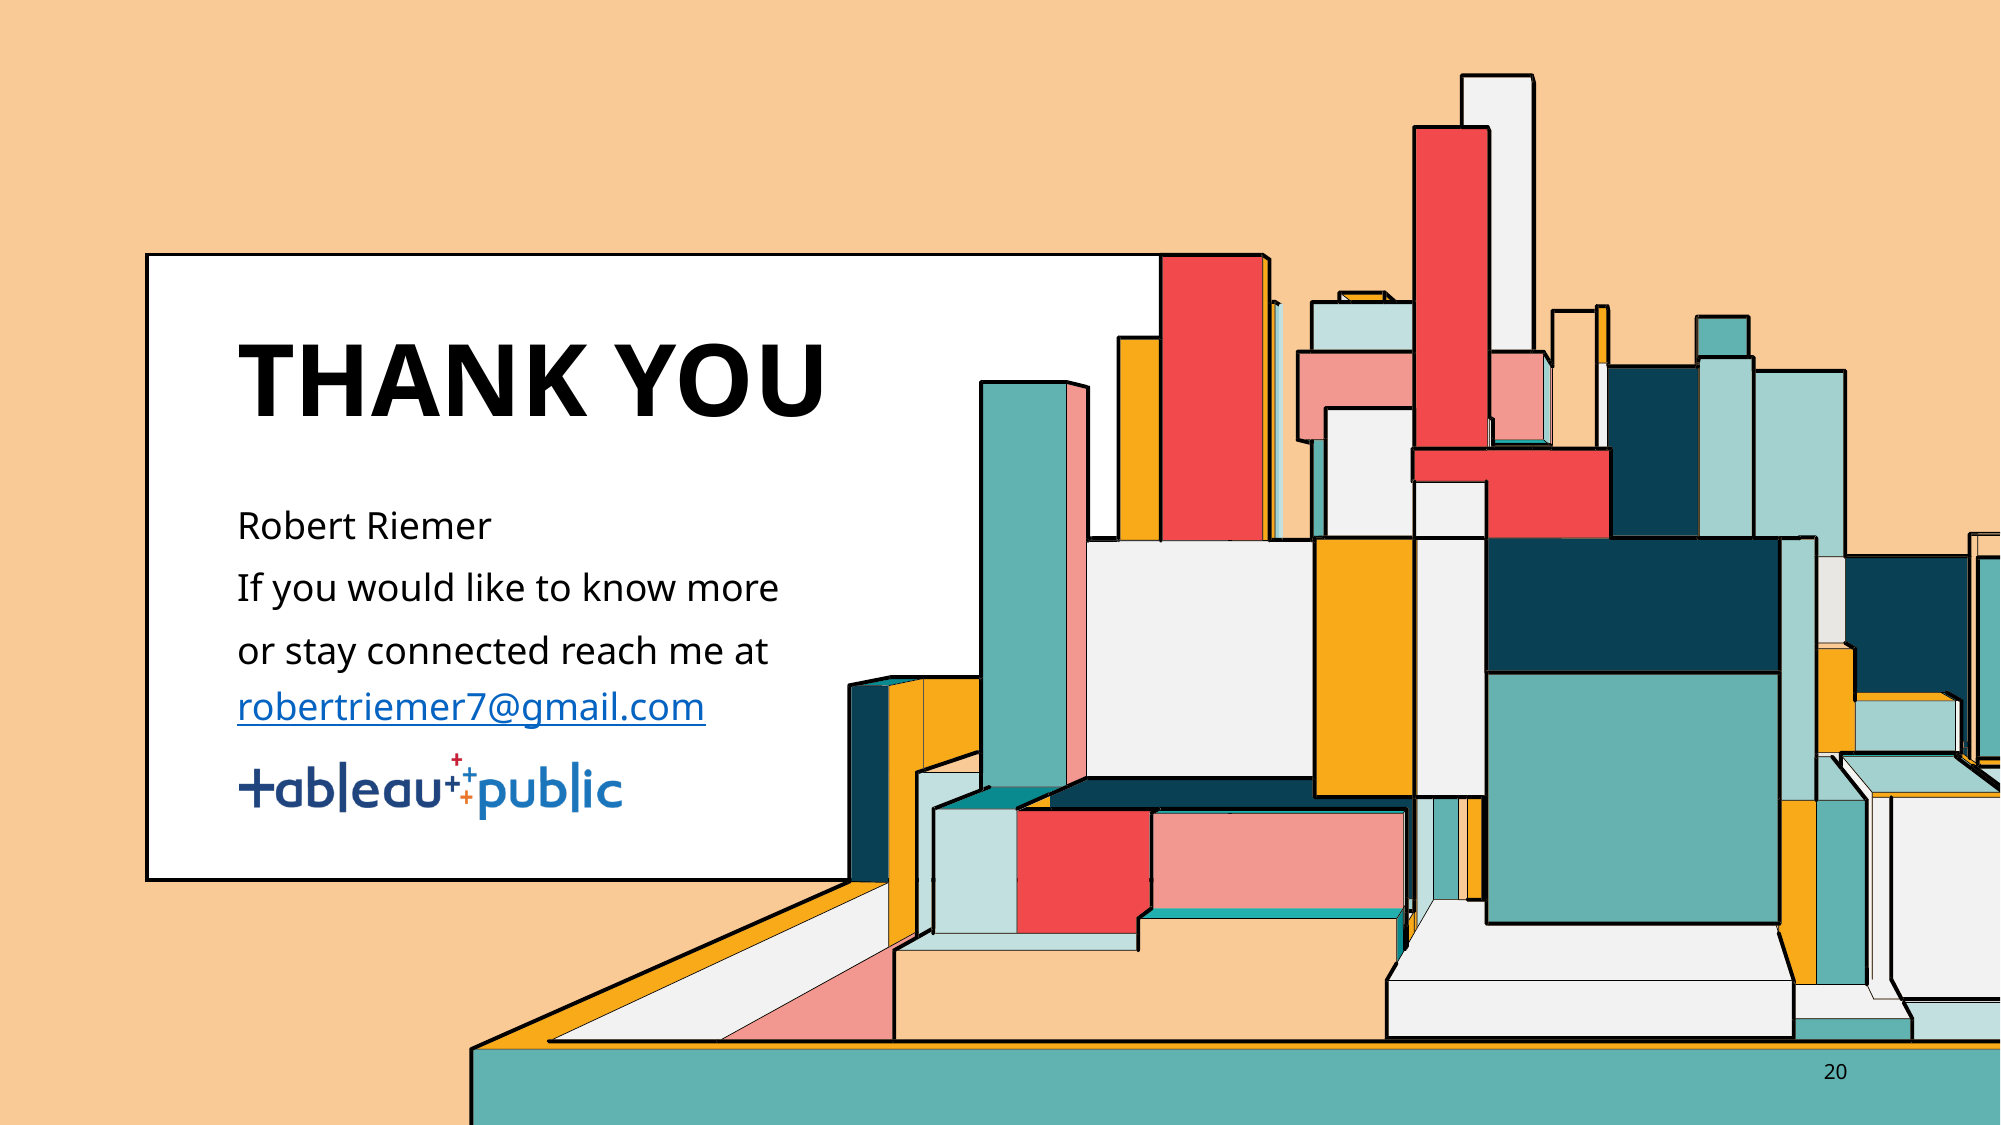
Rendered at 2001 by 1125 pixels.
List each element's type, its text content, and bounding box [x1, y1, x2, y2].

title THANK YOU [221, 228, 929, 446]
list Robert Riemer If you would like to know more or stay connected reach me at robertriemer7@gmail.com [221, 476, 797, 772]
slide_number 20 [1412, 1042, 1863, 1103]
picture [238, 753, 622, 820]
